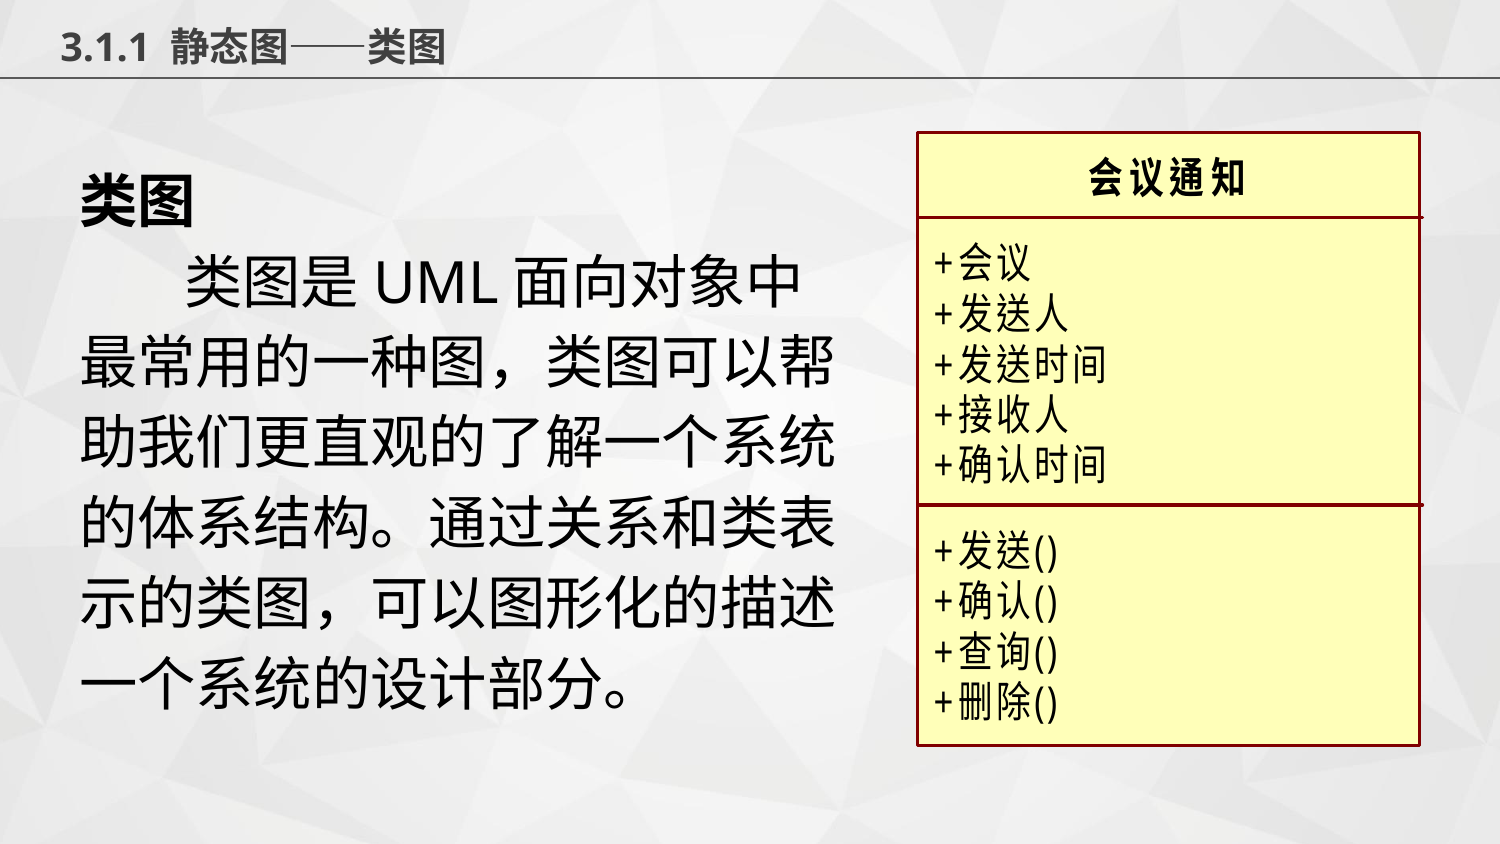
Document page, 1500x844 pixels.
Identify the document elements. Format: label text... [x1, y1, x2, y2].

picture [0, 79, 1500, 844]
picture [0, 0, 1500, 77]
text_box 3.1.1 静态图——类图 [45, 14, 462, 77]
text_box 类图 类图是UML面向对象中最常用的一种图，类图可以帮助我们更直观的了解一个系统的体系结构。通过关系和类表示的类图，可以图形化的描述一个系统的设计部分。 [64, 146, 868, 725]
